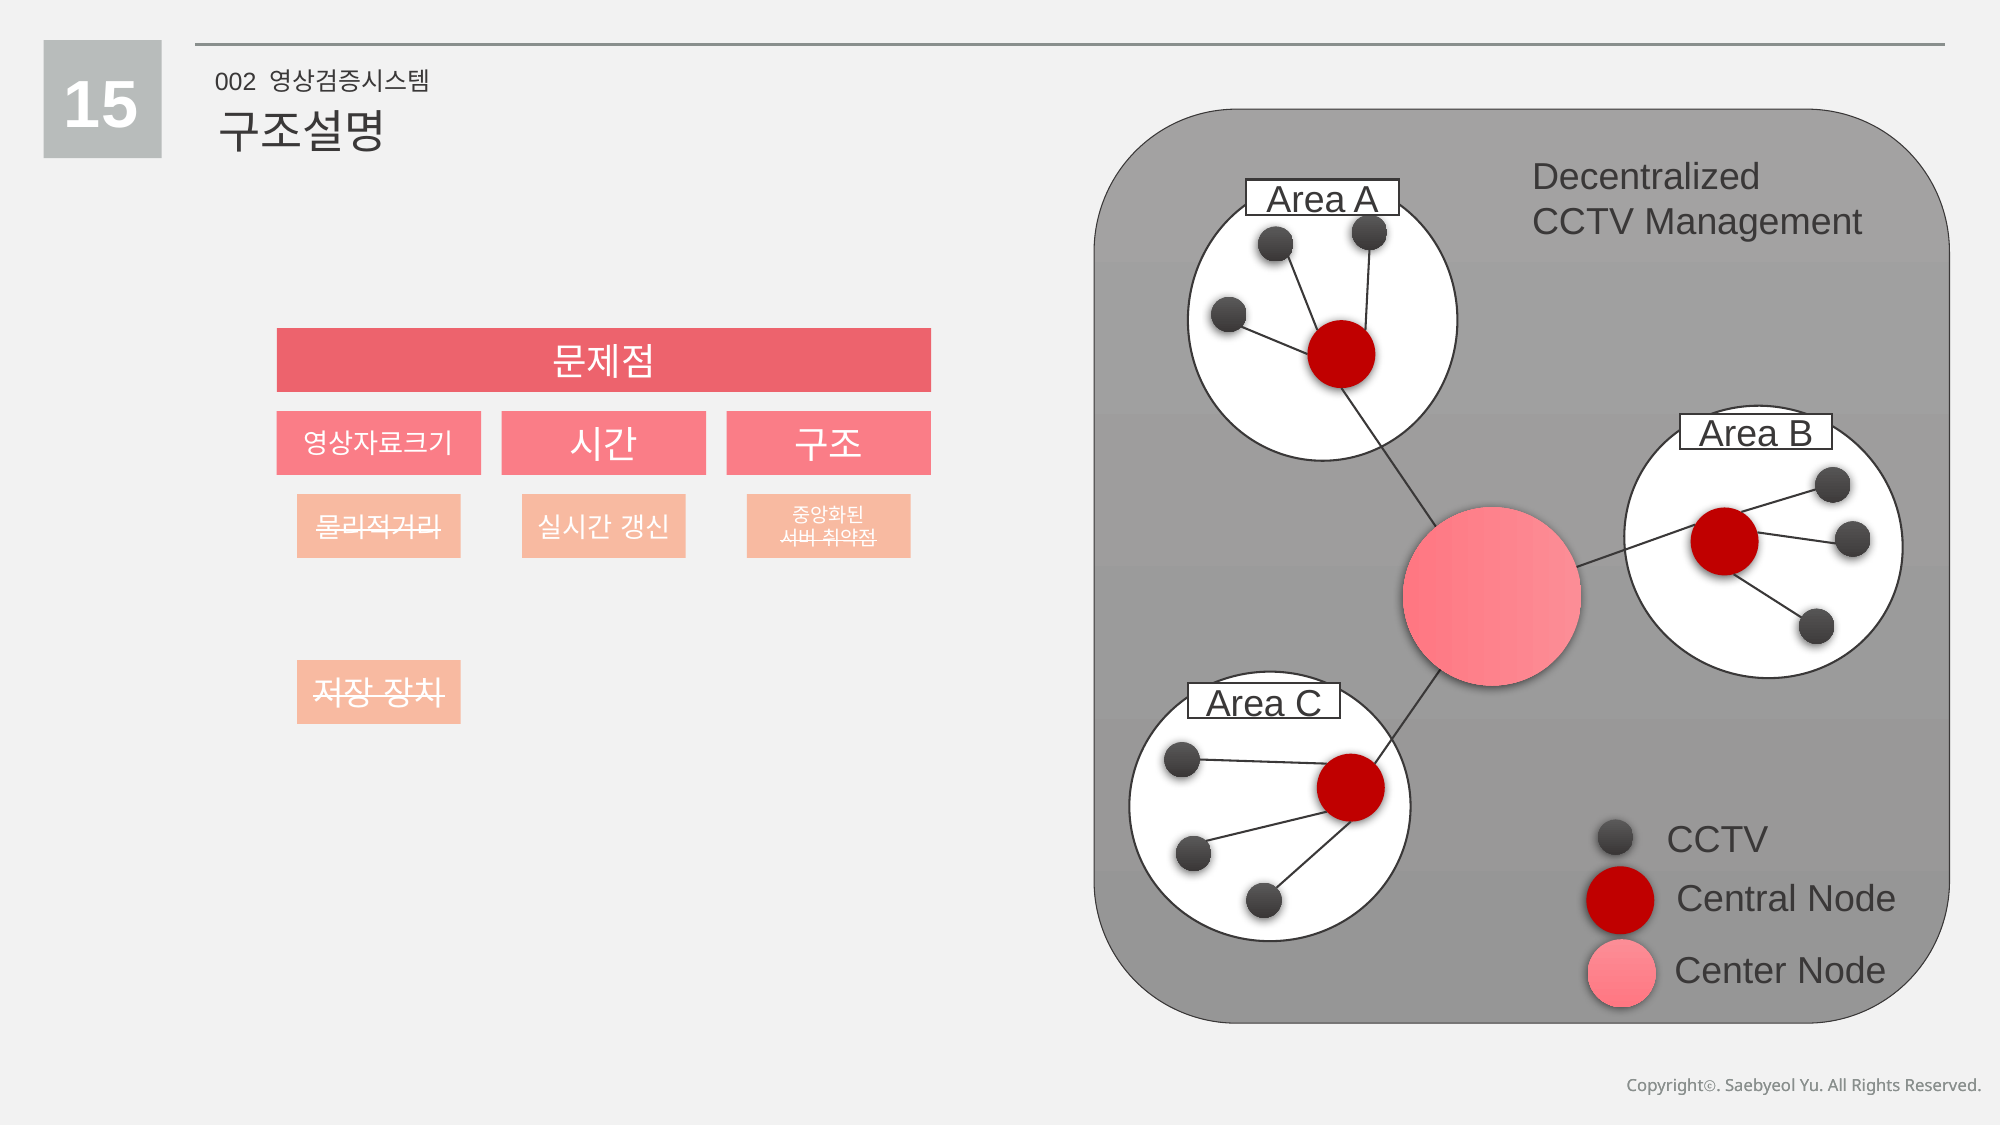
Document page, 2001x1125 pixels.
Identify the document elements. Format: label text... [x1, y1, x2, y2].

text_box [194, 57, 451, 167]
text_box 15 [40, 52, 162, 148]
text_box Copyrightⓒ. Saebyeol Yu. All Rights Reserved. [1611, 1067, 1998, 1102]
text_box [1094, 109, 1950, 1024]
text_box [42, 39, 163, 159]
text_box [194, 328, 1013, 890]
